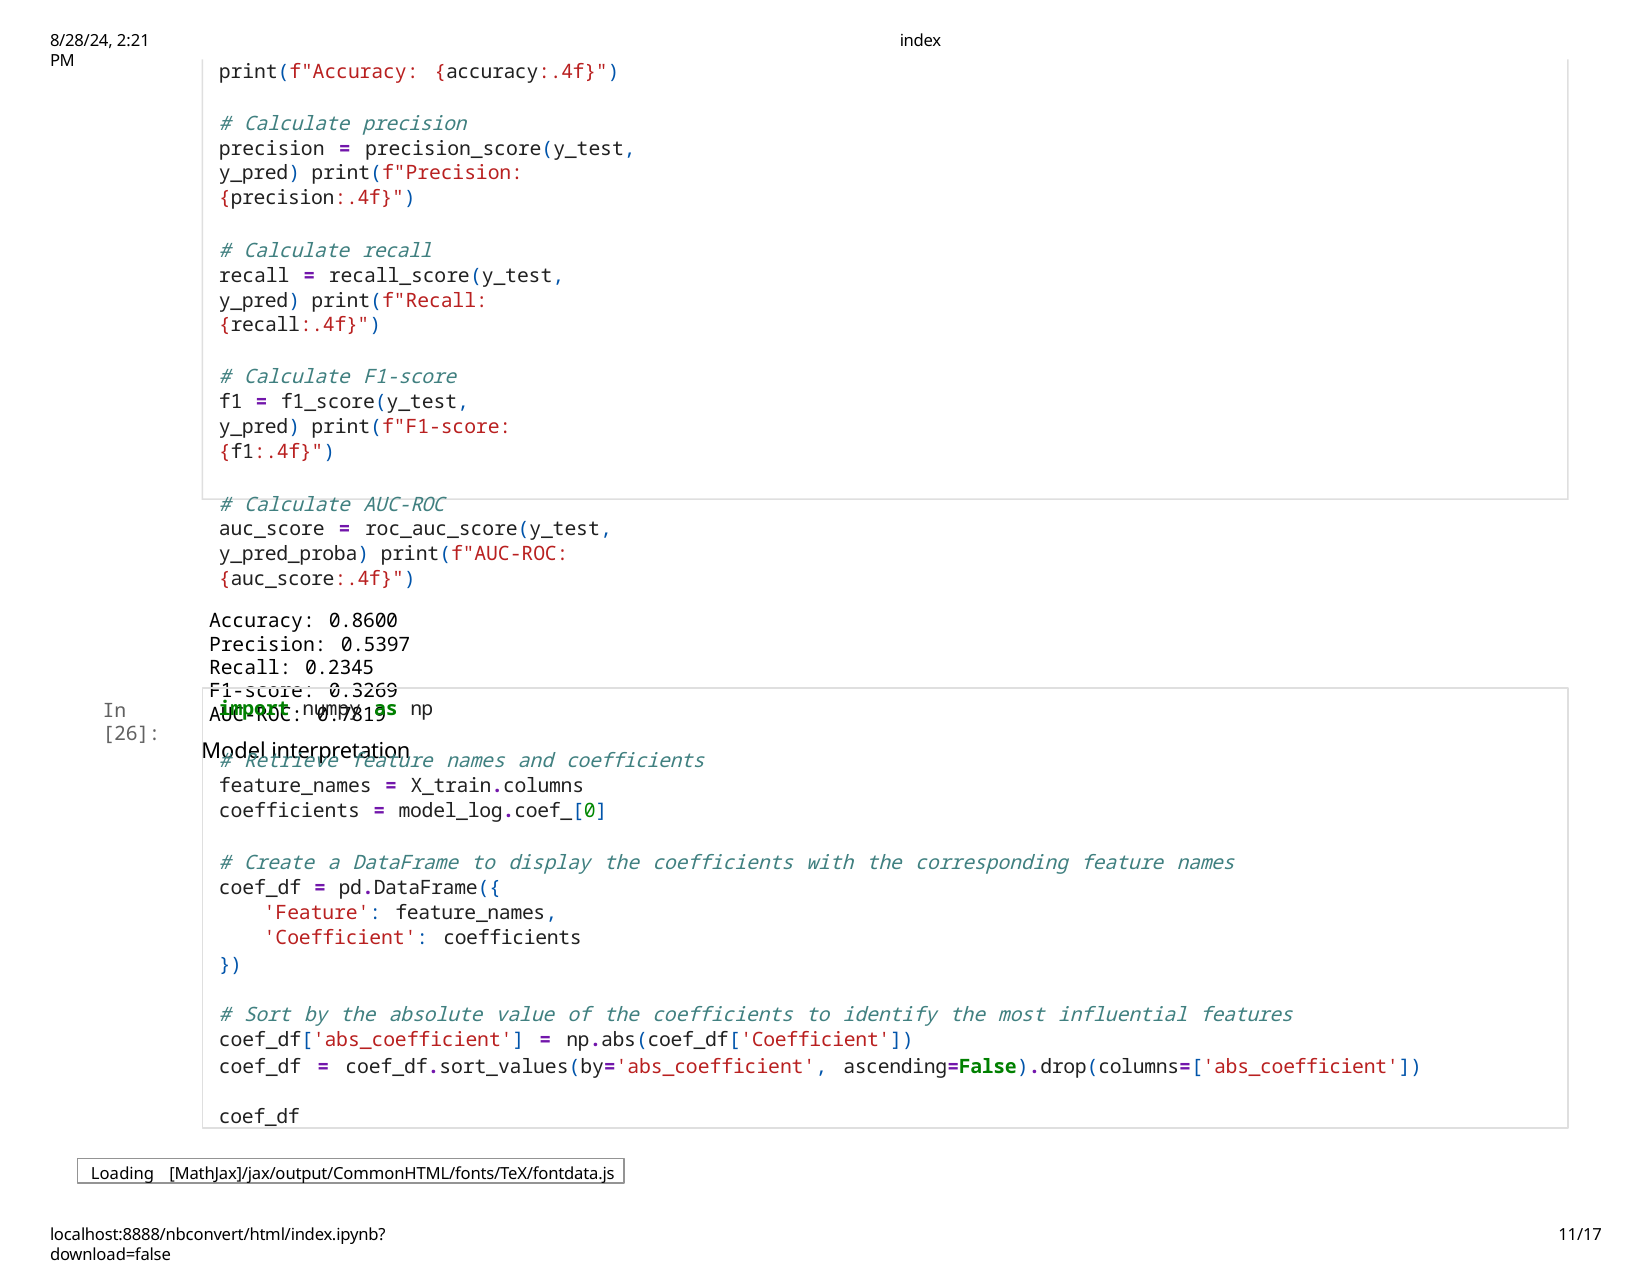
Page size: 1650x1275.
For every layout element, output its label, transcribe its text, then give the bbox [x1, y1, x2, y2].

text_box 8/28/24, 2:21 PM [47, 28, 179, 71]
text_box Loading [MathJax]/jax/output/CommonHTML/fonts/TeX/fontdata.js [77, 1158, 625, 1183]
text_box In [26]: [100, 694, 195, 745]
text_box index [897, 28, 942, 51]
text_box print(f"Accuracy: {accuracy:.4f}") # Calculate precision precision = precision_score(y_test, y_pred) print(f"Precision: {precision:.4f}") # Calculate recall recall = recall_score(y_test, y_pred) print(f"Recall: {recall:.4f}") # Calculate F1-score f1 = f1_score(y_test, y_pred) print(f"F1-score: {f1:.4f}") # Calculate AUC-ROC auc_score = roc_auc_score(y_test, y_pred_proba) print(f"AUC-ROC: {auc_score:.4f}") Accuracy: 0.8600 Precision: 0.5397 Recall: 0.2345 F1-score: 0.3269 AUC-ROC: 0.7819 Model interpretation [199, 55, 1568, 764]
slide_number 10/17 [1552, 1223, 1603, 1275]
text_box import numpy as np # Retrieve feature names and coefficients feature_names = X_train.columns coefficients = model_log.coef_[0] # Create a DataFrame to display the coefficients with the corresponding feature names coef_df = pd.DataFrame({ 'Feature': feature_names, 'Coefficient': coefficients }) # Sort by the absolute value of the coefficients to identify the most influential features coef_df['abs_coefficient'] = np.abs(coef_df['Coefficient']) coef_df = coef_df.sort_values(by='abs_coefficient', ascending=False).drop(columns=['abs_coefficient']) coef_df [202, 688, 1568, 1128]
footer localhost:8888/nbconvert/html/index.ipynb?download=false [47, 1223, 488, 1275]
